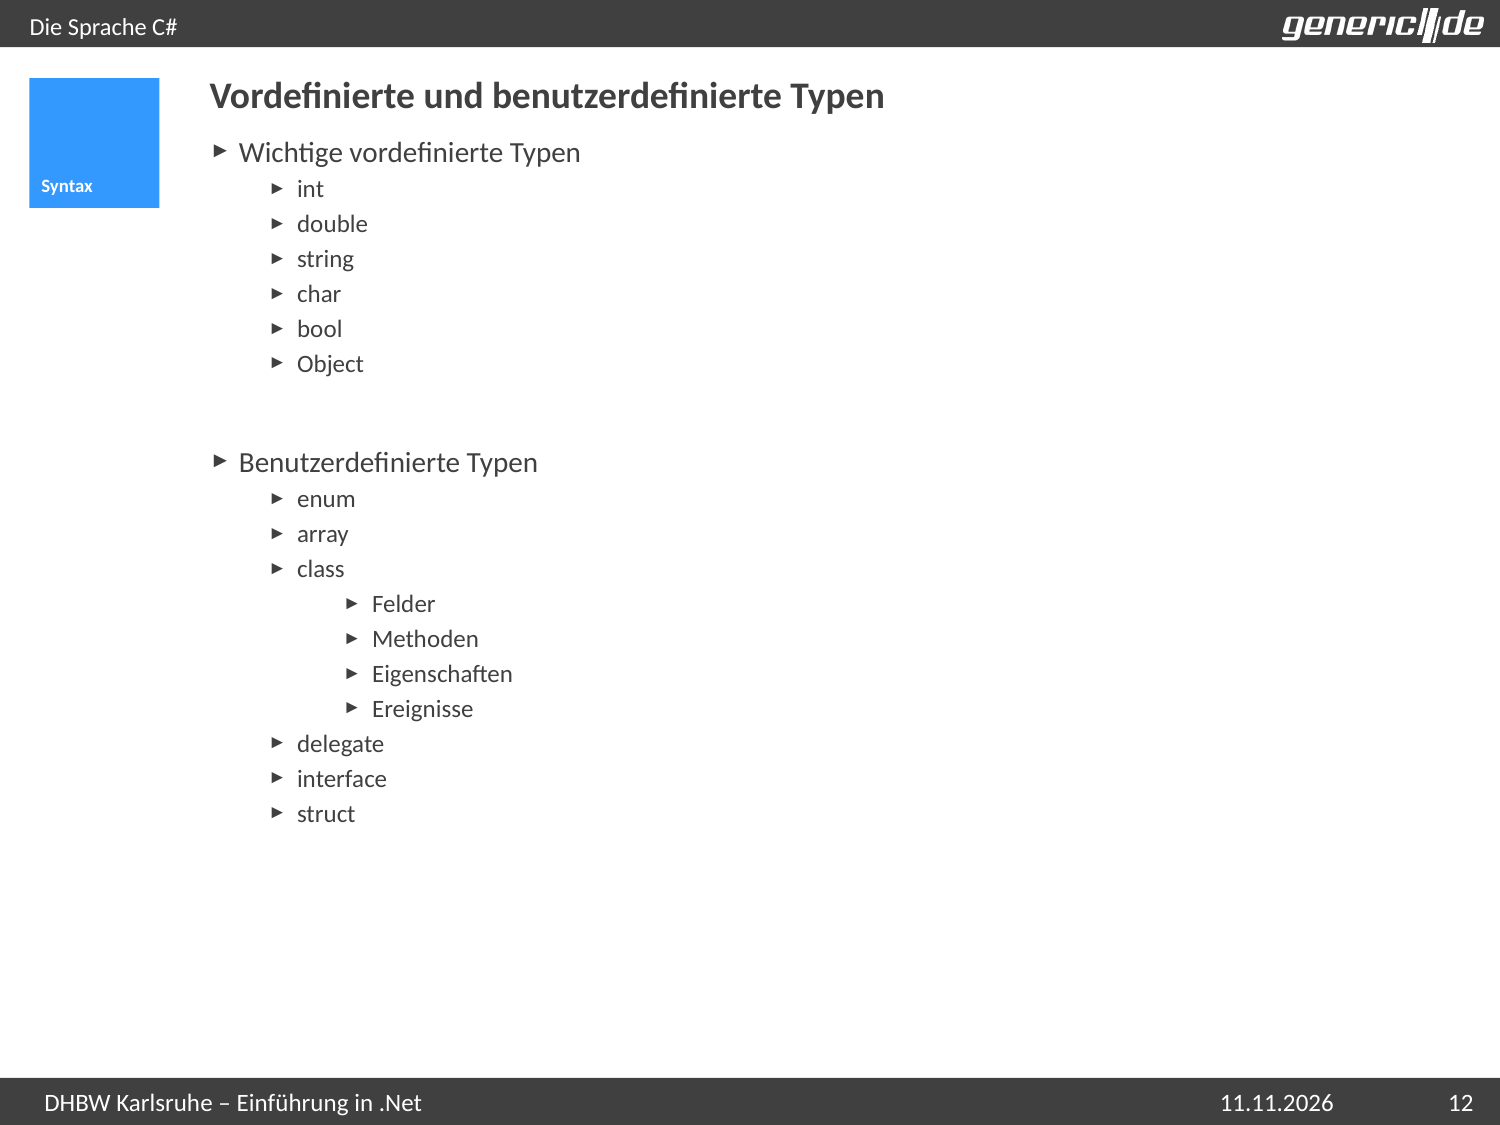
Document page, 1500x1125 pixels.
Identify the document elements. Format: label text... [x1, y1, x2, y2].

picture [1282, 8, 1484, 43]
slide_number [1204, 1077, 1359, 1125]
list Vordefinierte und benutzerdefinierte Typen [194, 64, 1093, 124]
list Syntax [29, 116, 160, 209]
list Wichtige vordefinierte Typen int double string char bool Object Benutzerdefinierte Typen enum array class Felder Methoden Eigenschaften Ereignisse delegate interface struct [194, 125, 1483, 1059]
title Die Sprache C# [0, 3, 1282, 48]
footer DHBW Karlsruhe – Einführung in .Net [0, 1077, 1199, 1125]
slide_number 12 [1384, 1077, 1489, 1125]
